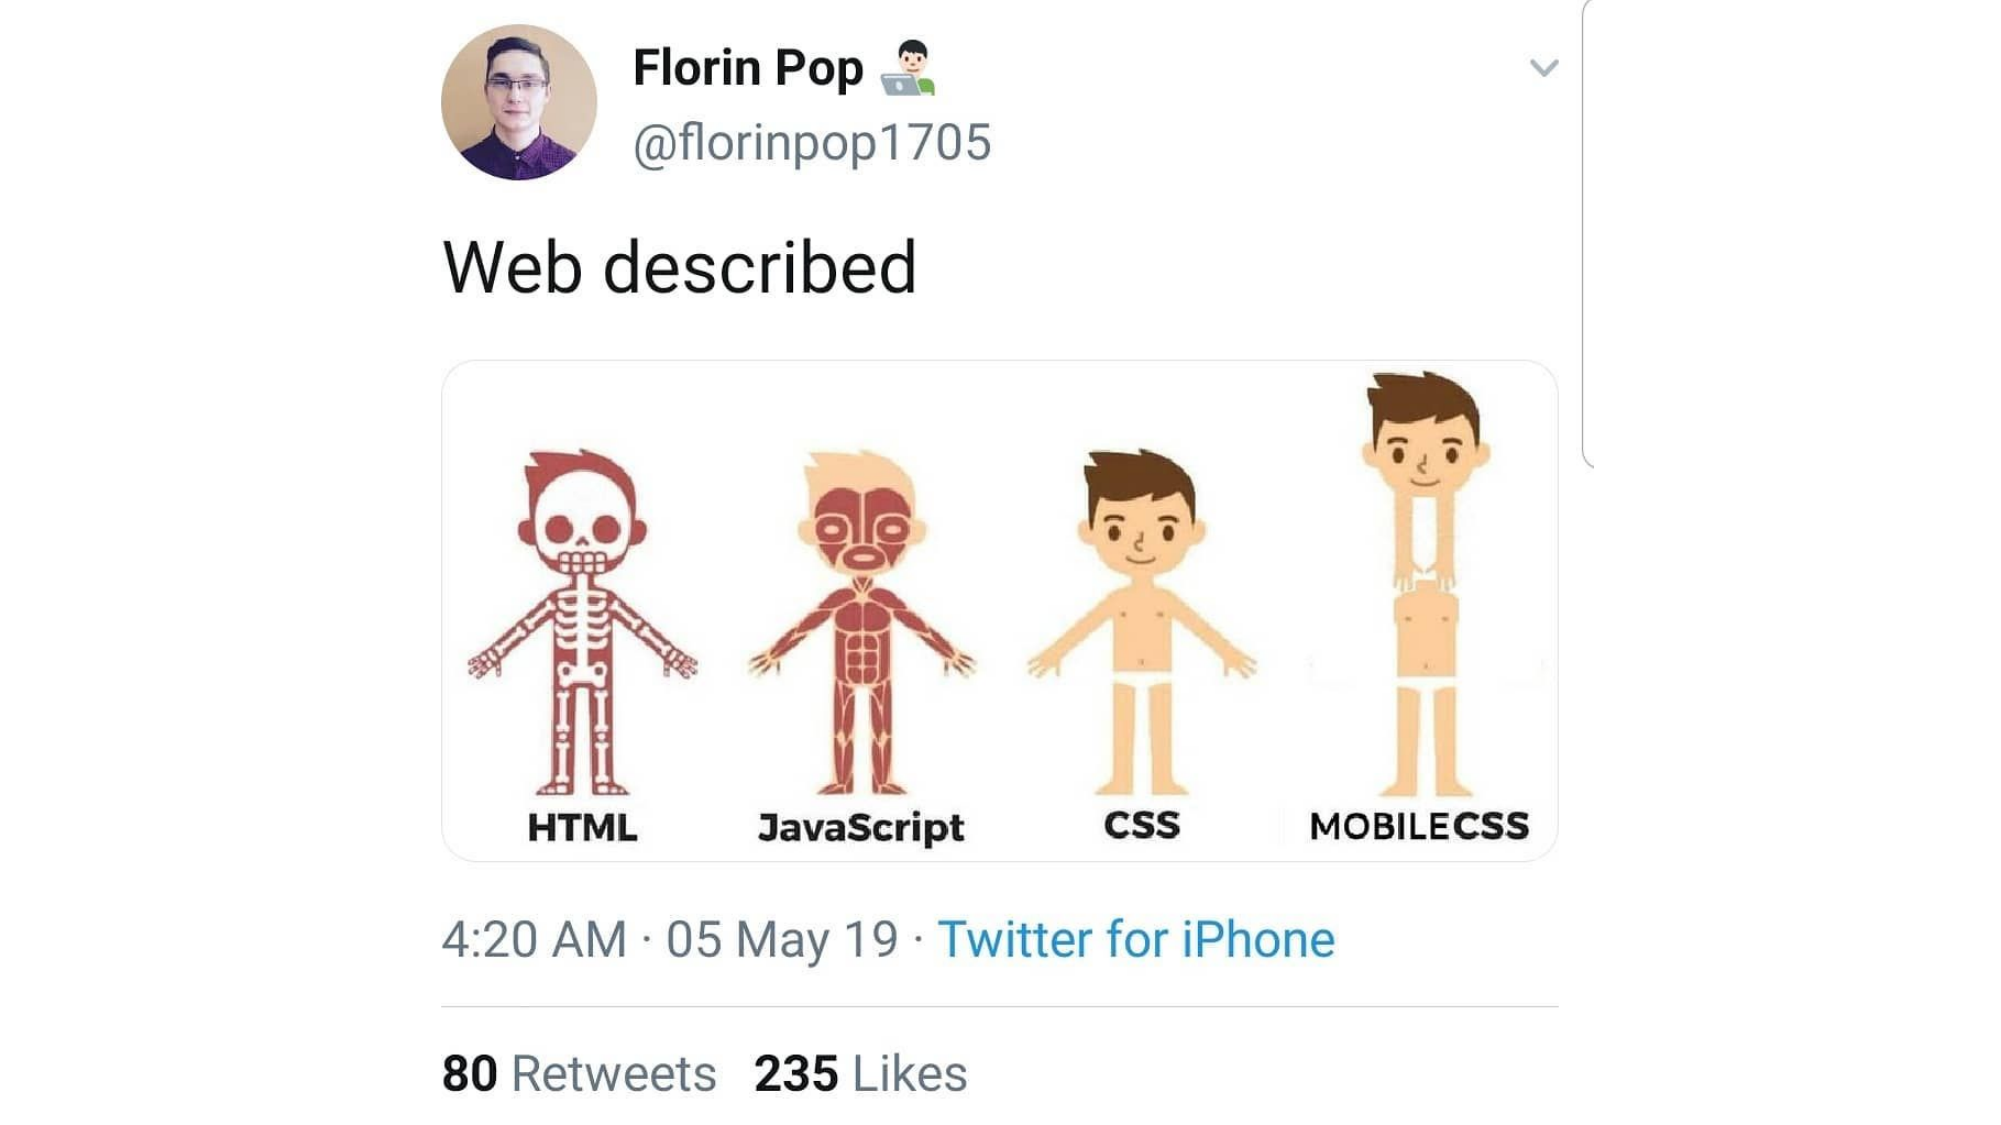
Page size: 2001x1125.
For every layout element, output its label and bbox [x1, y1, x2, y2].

picture [406, 0, 1594, 1125]
